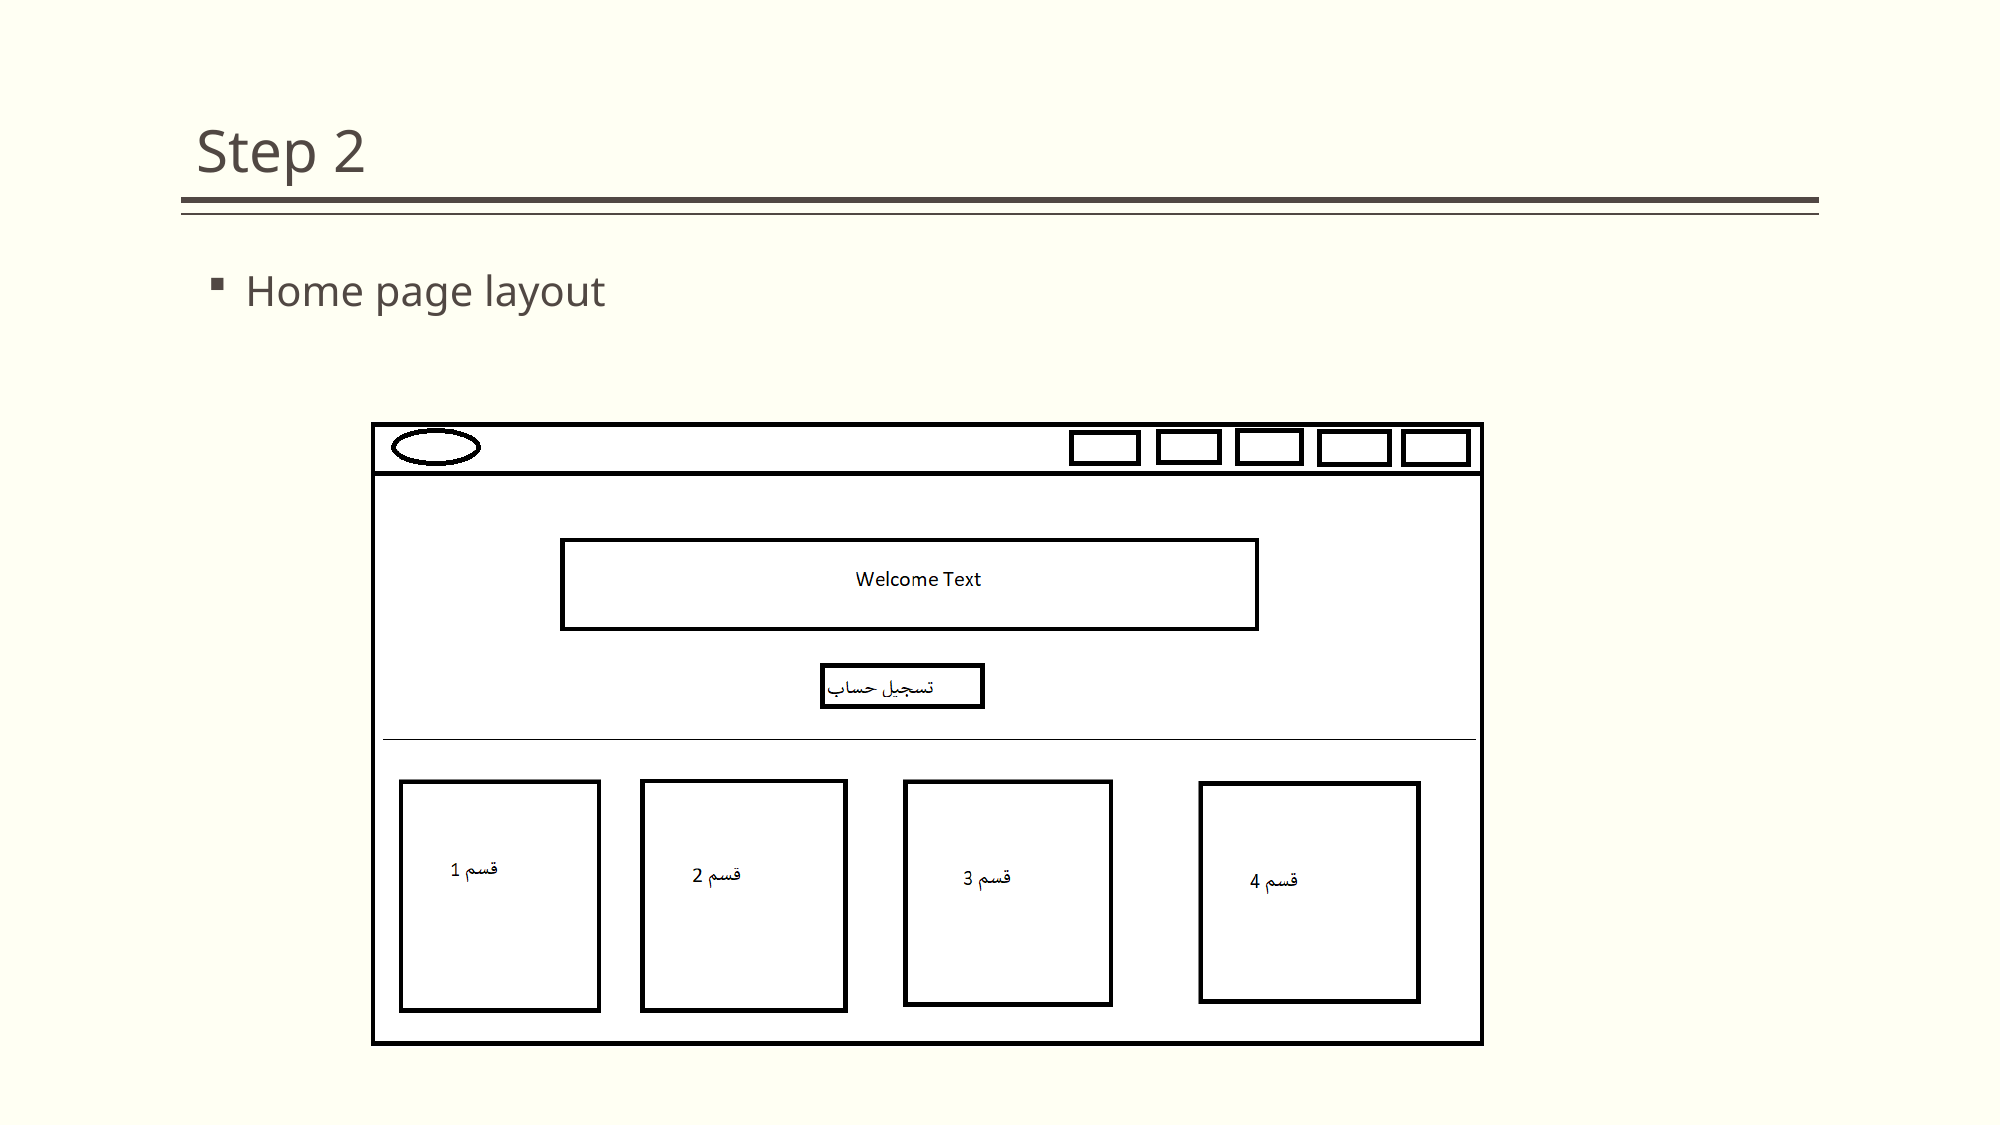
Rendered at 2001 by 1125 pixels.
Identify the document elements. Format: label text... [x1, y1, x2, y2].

list Home page layout [207, 262, 1015, 1013]
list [371, 421, 1484, 1048]
title Step 2 [181, 12, 1819, 193]
